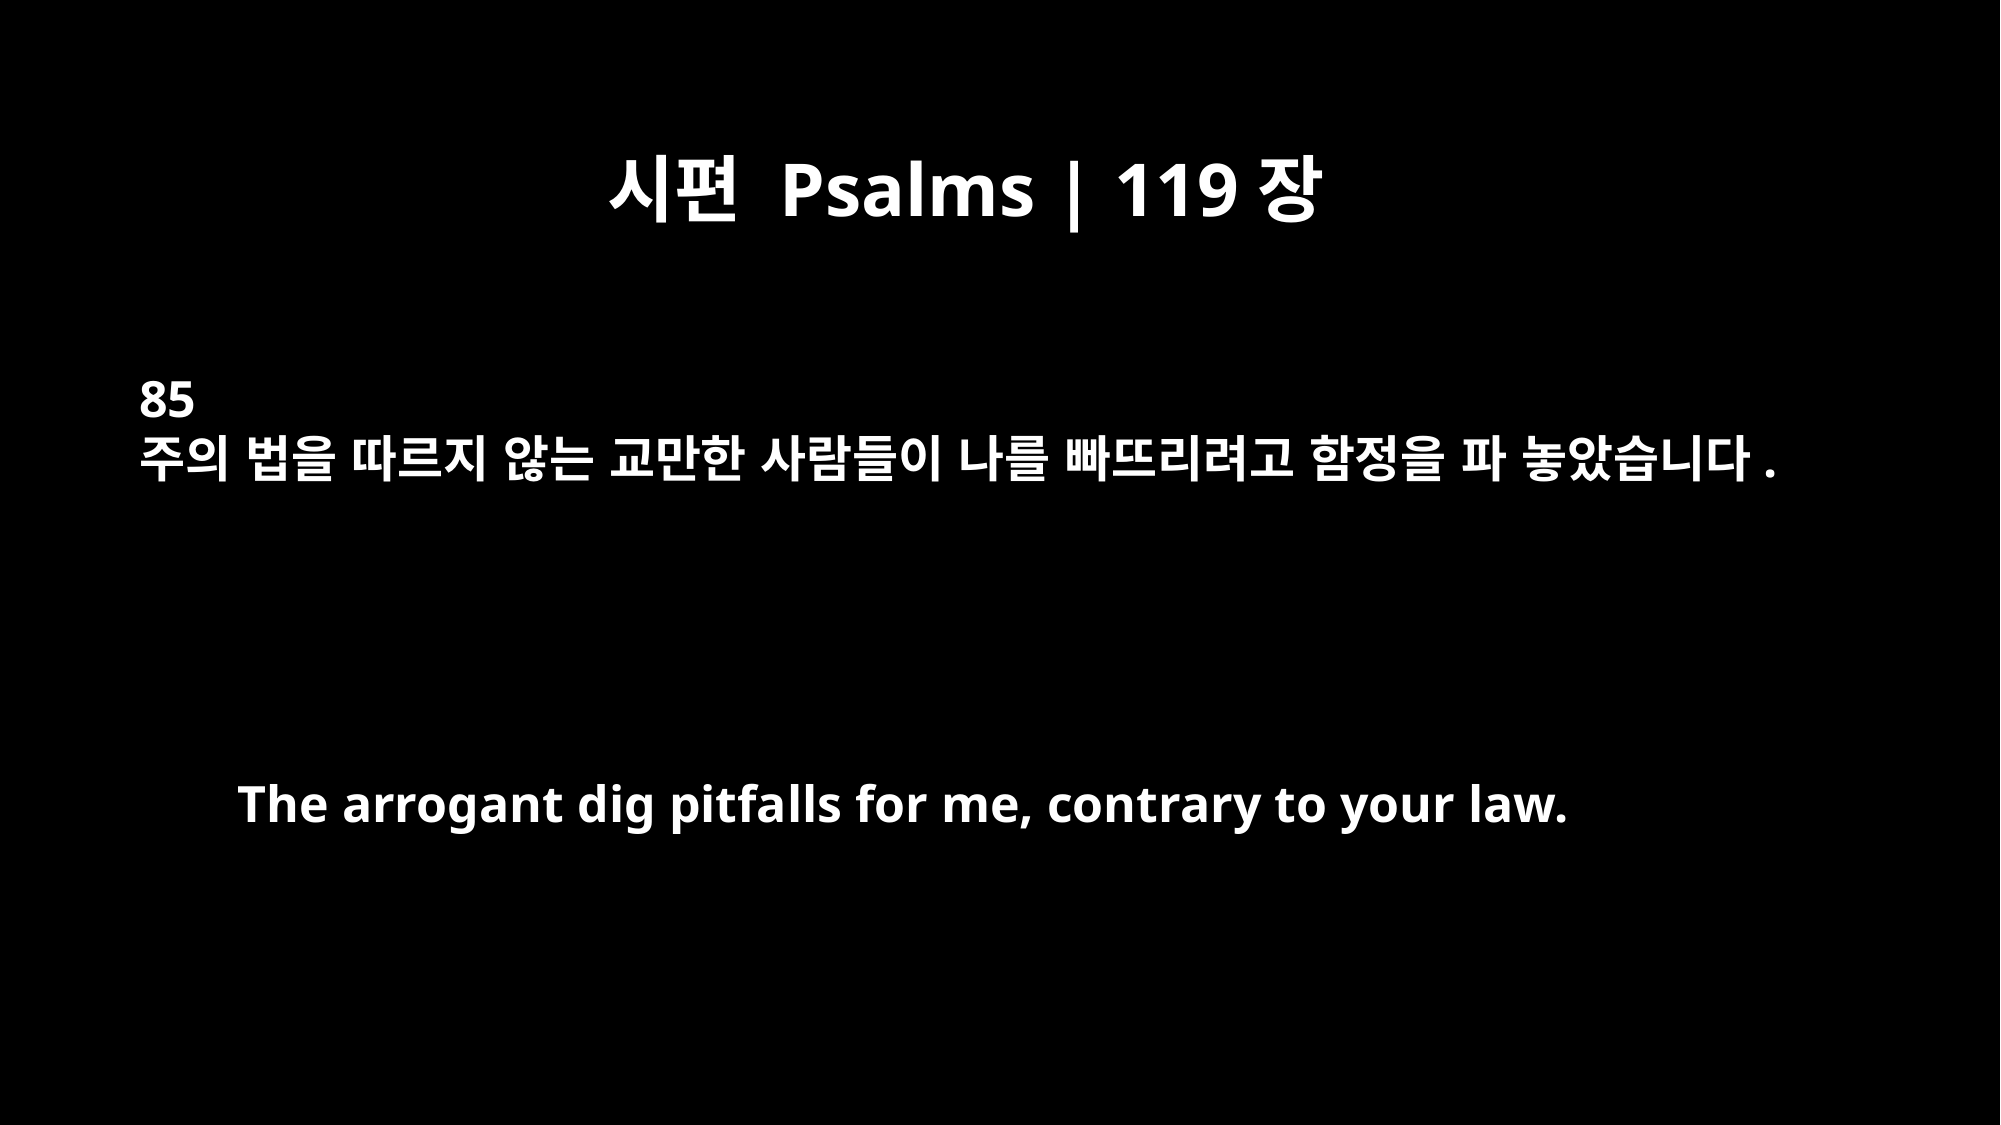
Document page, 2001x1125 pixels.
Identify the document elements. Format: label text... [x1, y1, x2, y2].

text_box 85 주의 법을 따르지 않는 교만한 사람들이 나를 빠뜨리려고 함정을 파 놓았습니다. [124, 359, 1793, 495]
text_box The arrogant dig pitfalls for me, contrary to your law. [223, 764, 1585, 840]
text_box 시편 Psalms | 119장 [592, 136, 1340, 239]
